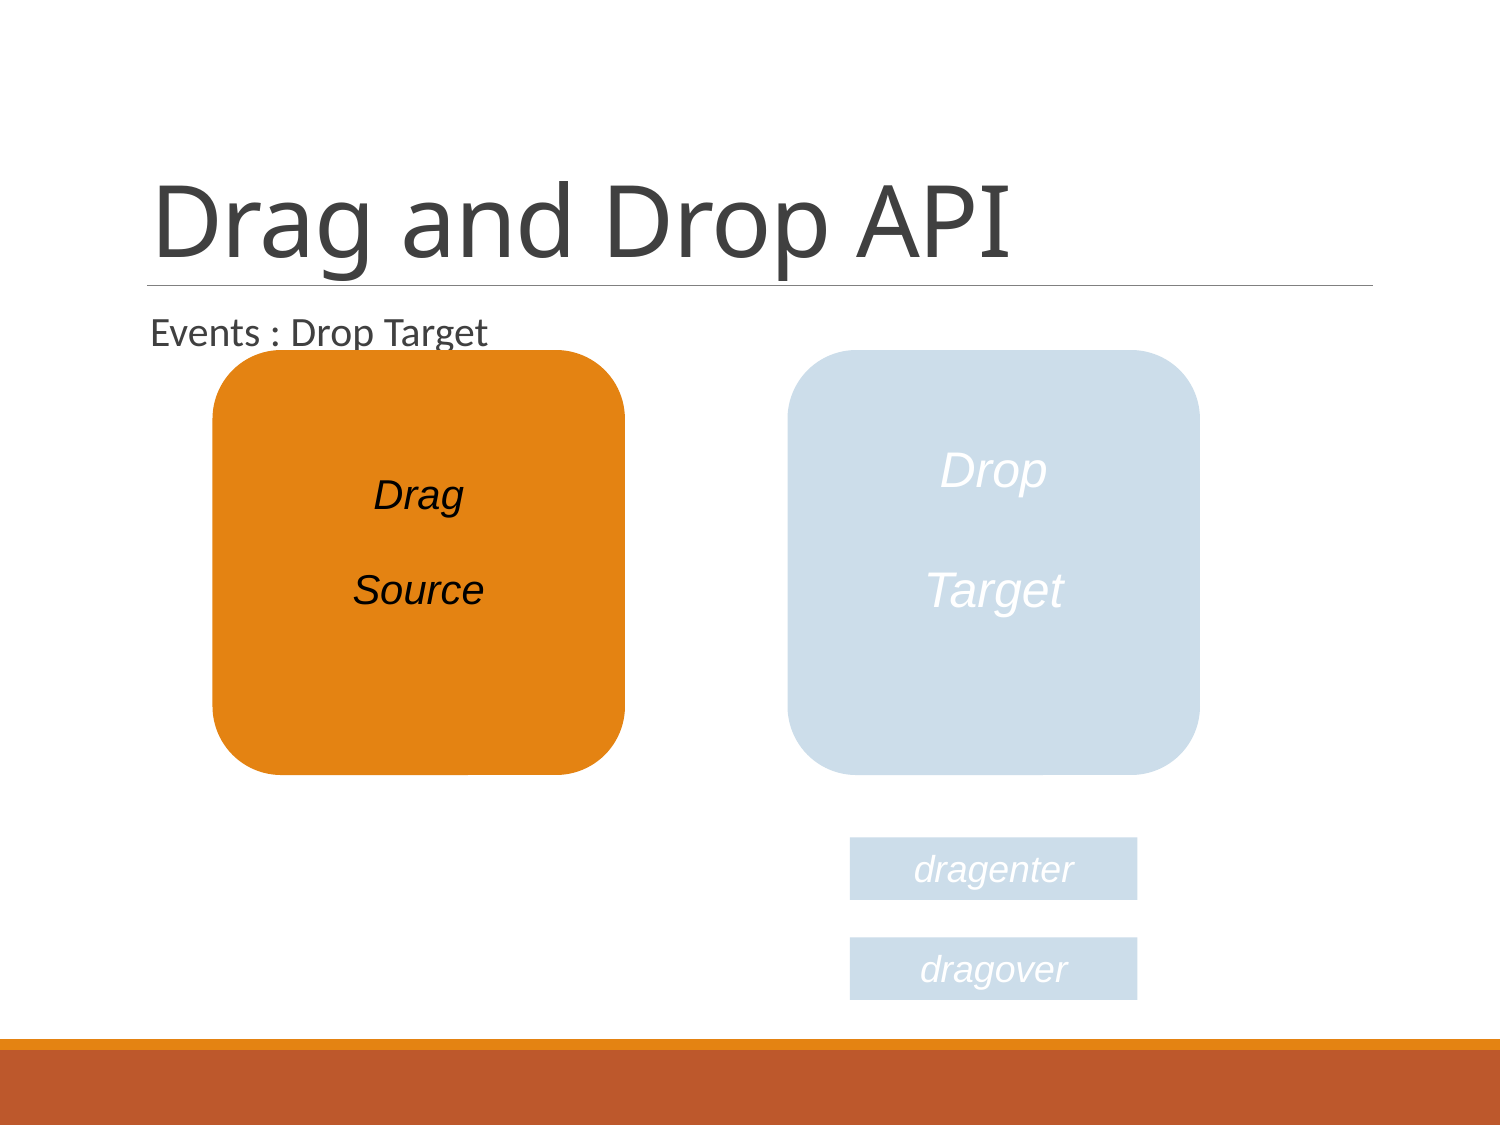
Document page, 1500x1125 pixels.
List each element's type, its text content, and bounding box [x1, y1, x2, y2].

text_box Drag Source [212, 350, 625, 776]
title Drag and Drop API [135, 47, 1373, 285]
text_box dragover [849, 937, 1138, 1000]
text_box Drop Target [787, 350, 1201, 776]
text_box dragenter [849, 837, 1138, 900]
list Events : Drop Target [135, 302, 1373, 963]
